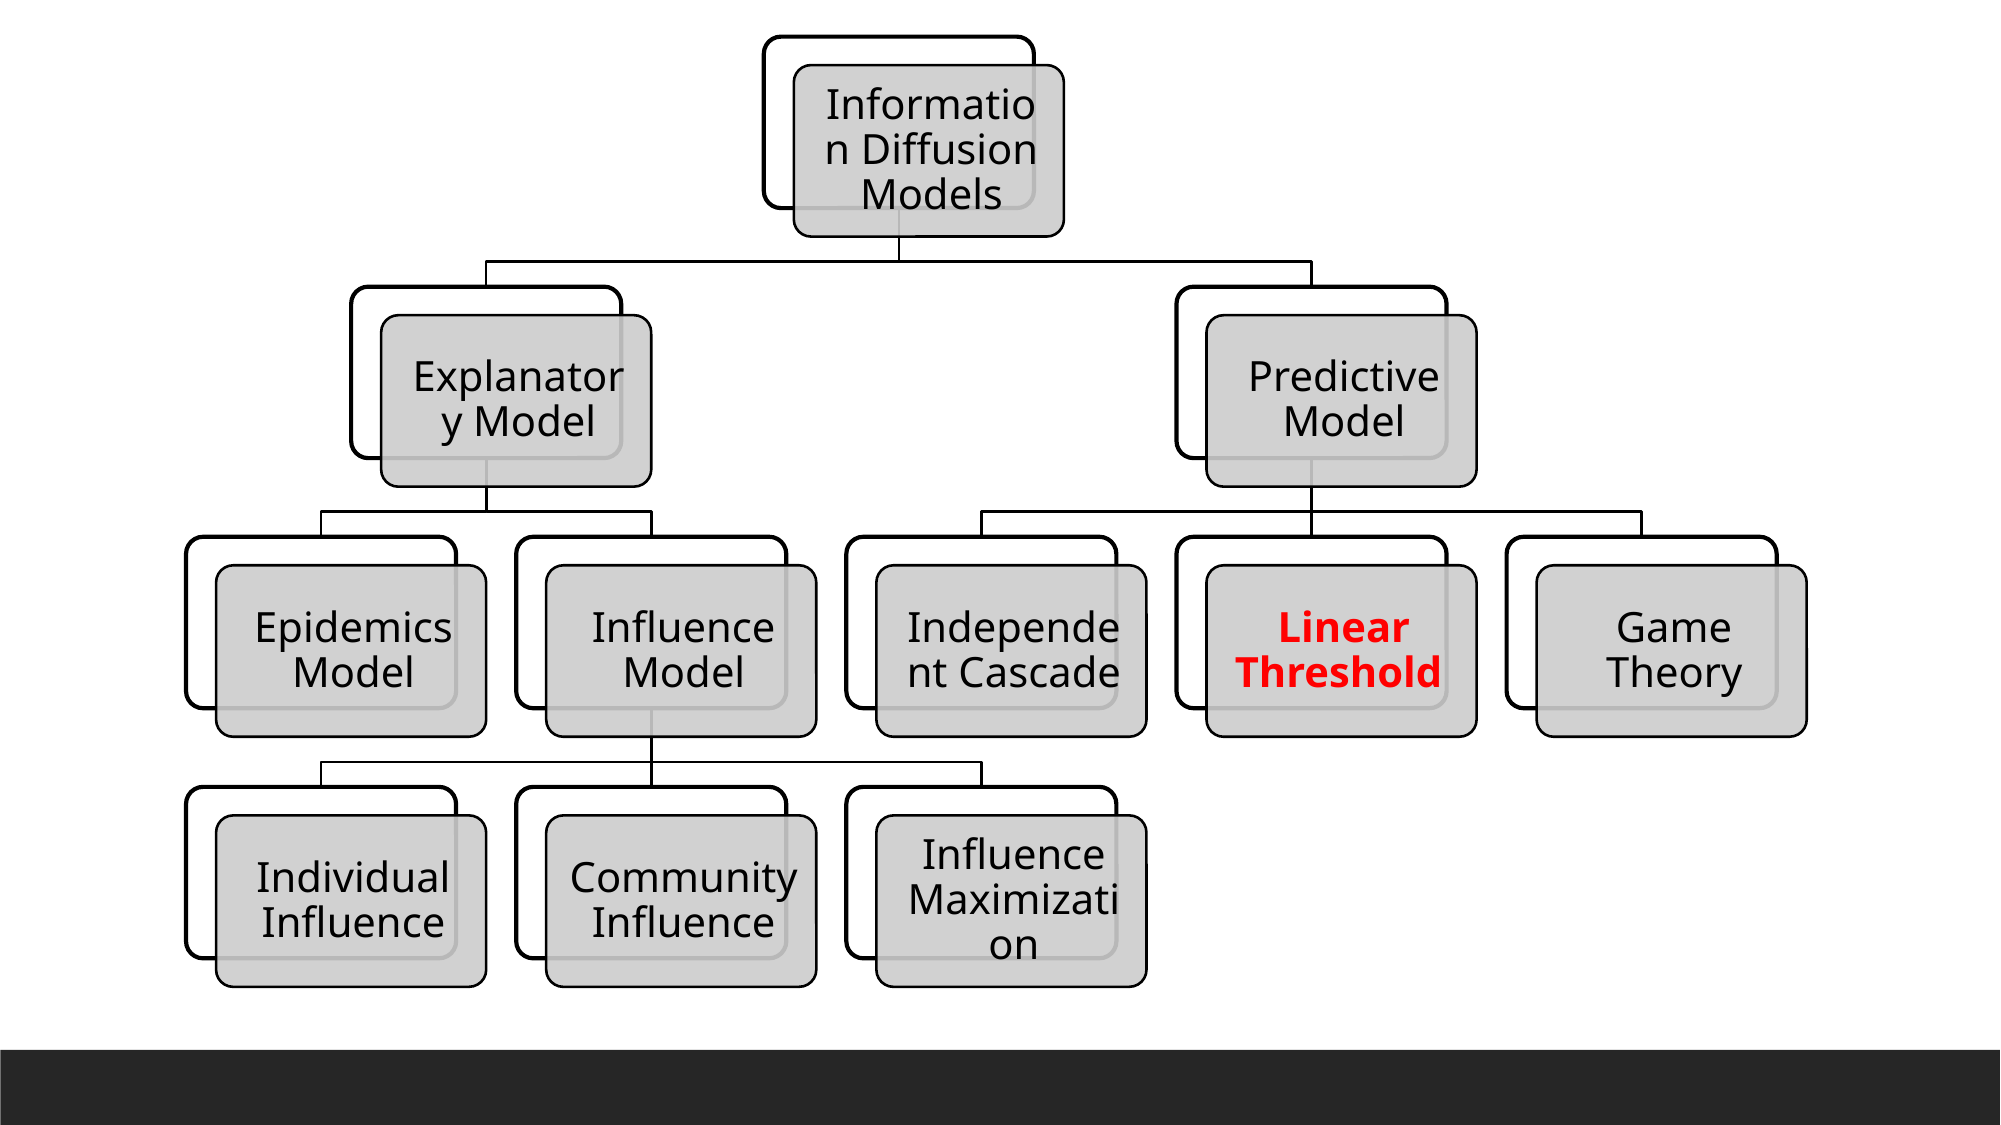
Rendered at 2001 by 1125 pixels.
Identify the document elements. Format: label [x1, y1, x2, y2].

text_box [70, 35, 1923, 988]
